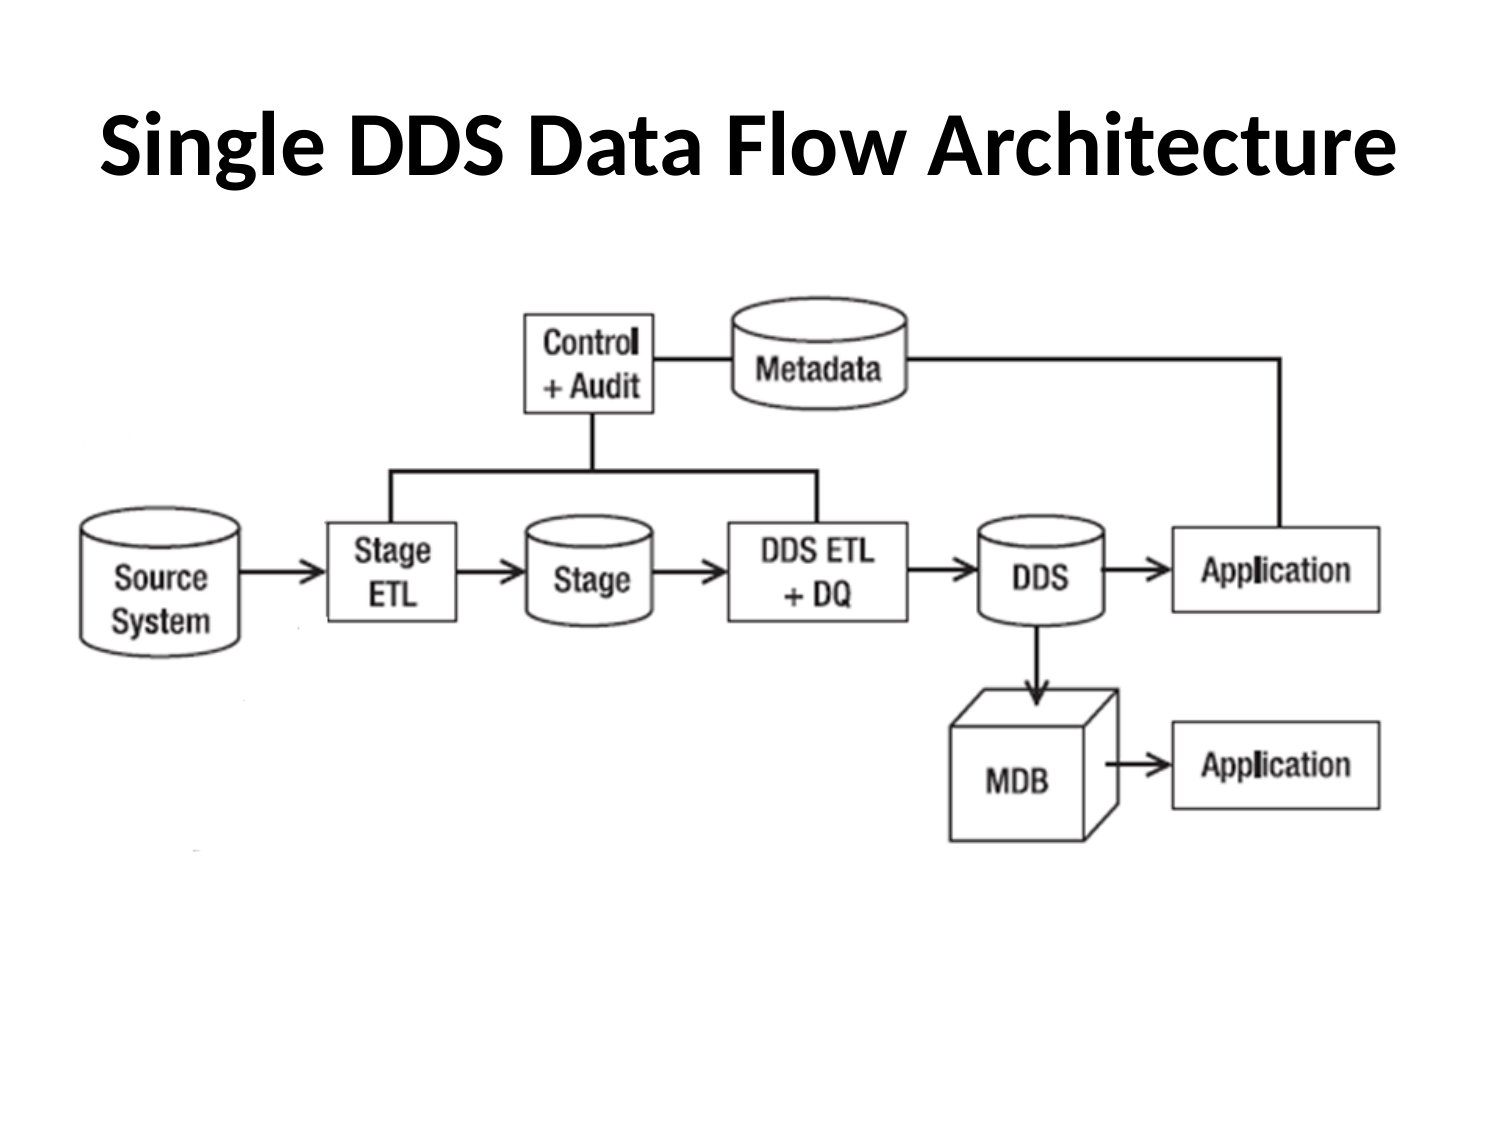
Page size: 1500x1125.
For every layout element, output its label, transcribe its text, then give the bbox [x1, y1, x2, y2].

title Single DDS Data Flow Architecture [75, 45, 1425, 233]
picture [62, 287, 1405, 1038]
